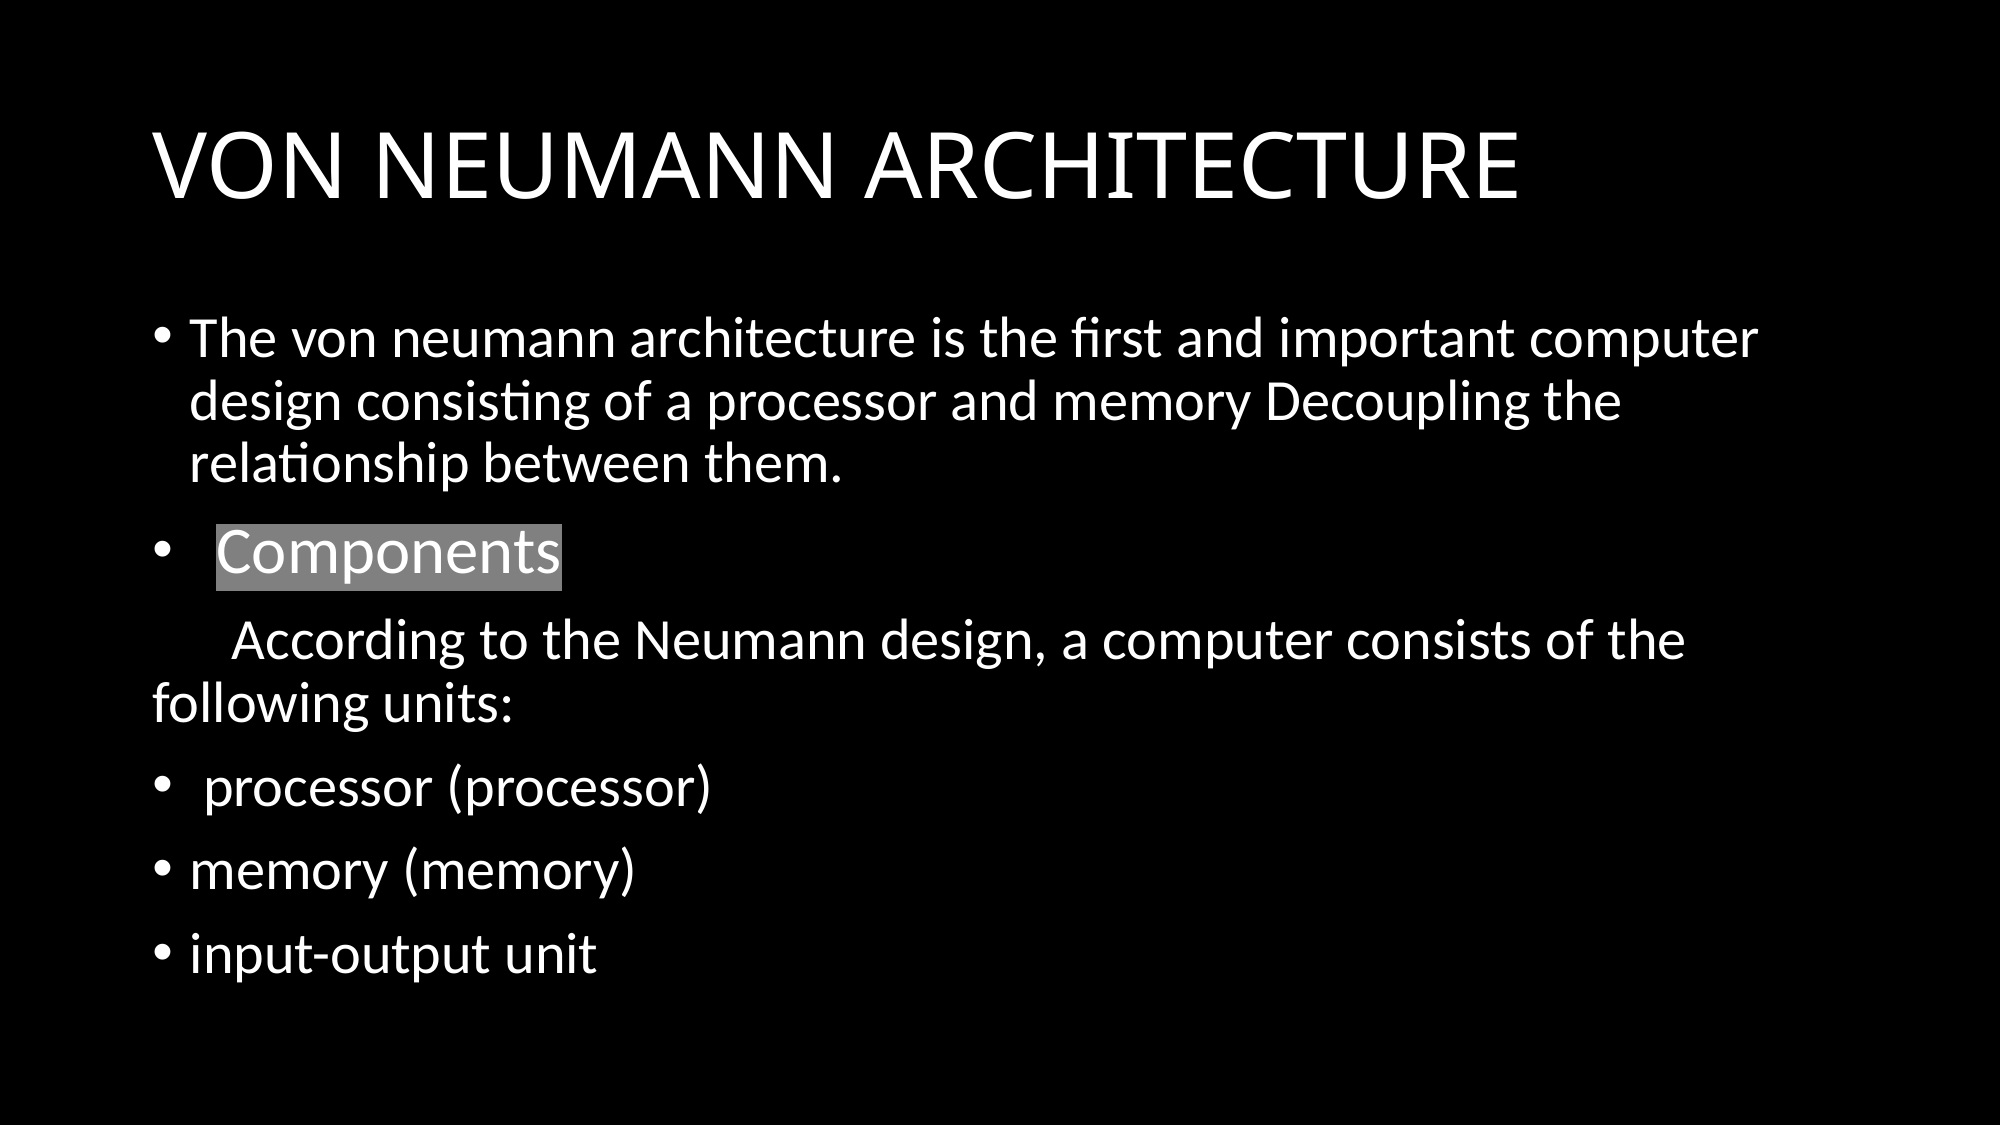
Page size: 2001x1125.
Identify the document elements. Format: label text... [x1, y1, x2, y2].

list The von neumann architecture is the first and important computer design consisting of a processor and memory Decoupling the relationship between them. Components According to the Neumann design, a computer consists of the following units: processor (processor) memory (memory) input-output unit [137, 299, 1863, 1014]
title VON NEUMANN ARCHITECTURE [137, 59, 1863, 278]
